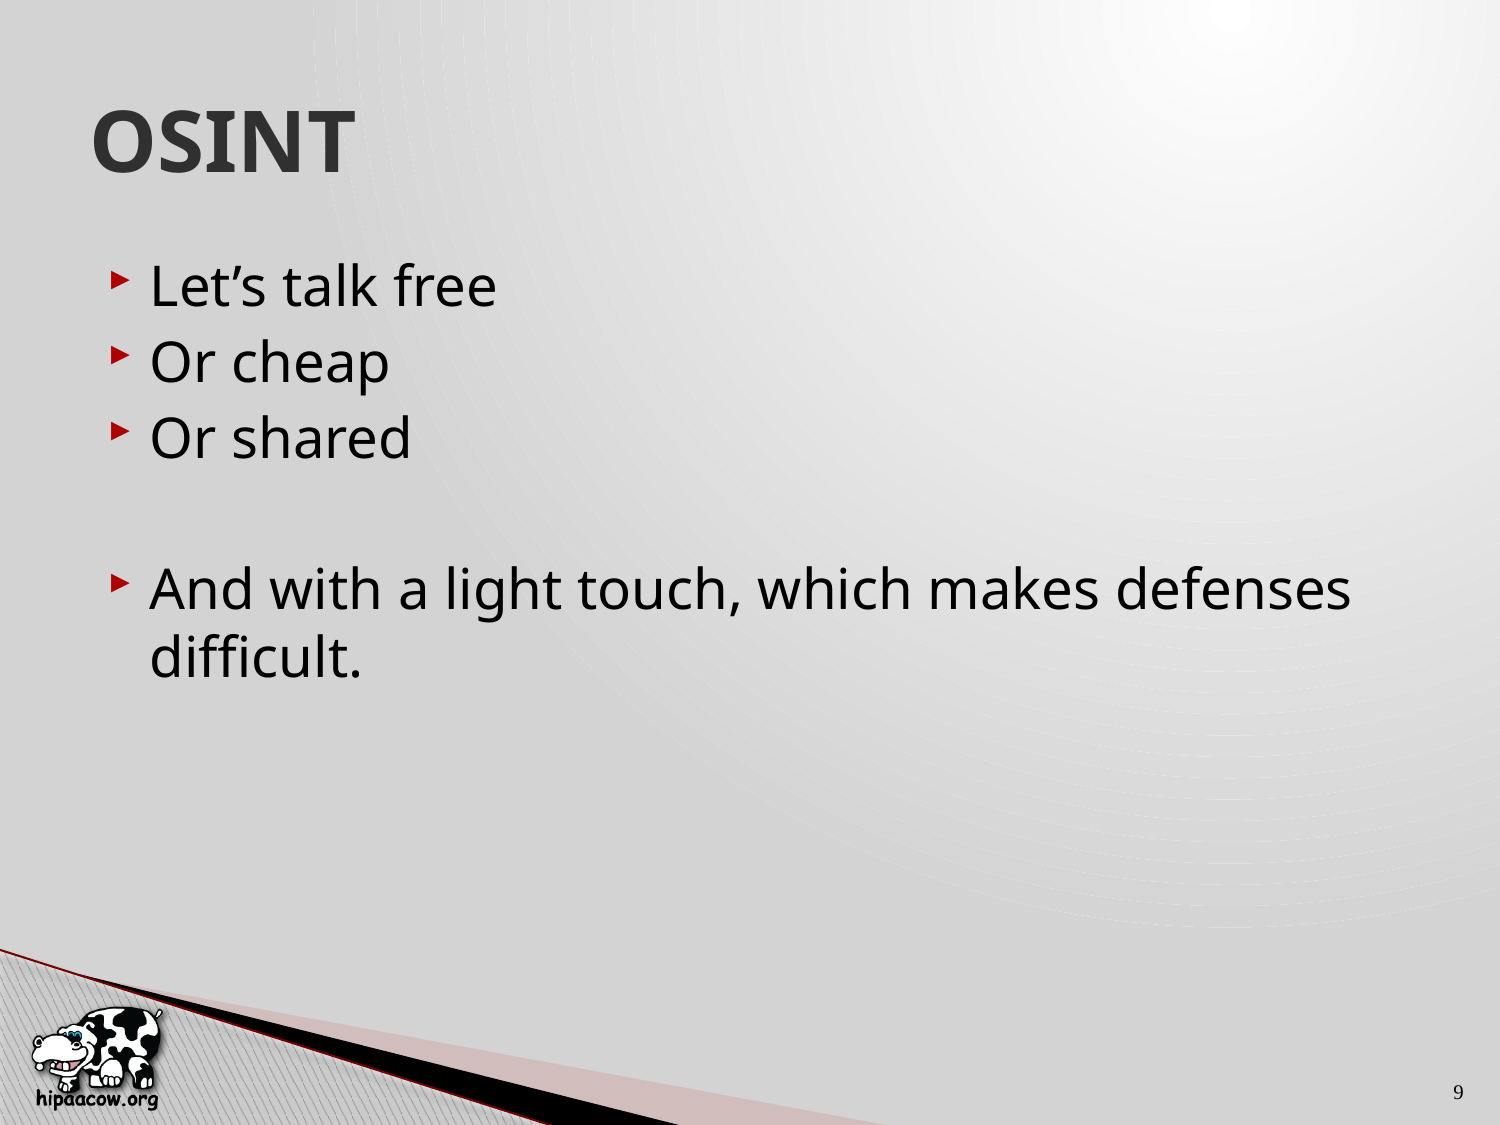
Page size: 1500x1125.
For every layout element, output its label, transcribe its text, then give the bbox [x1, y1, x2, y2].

picture [24, 999, 175, 1111]
title OSINT [75, 45, 1425, 233]
list Let’s talk free Or cheap Or shared And with a light touch, which makes defenses difficult. [75, 242, 1425, 986]
slide_number 9 [1418, 1051, 1479, 1112]
